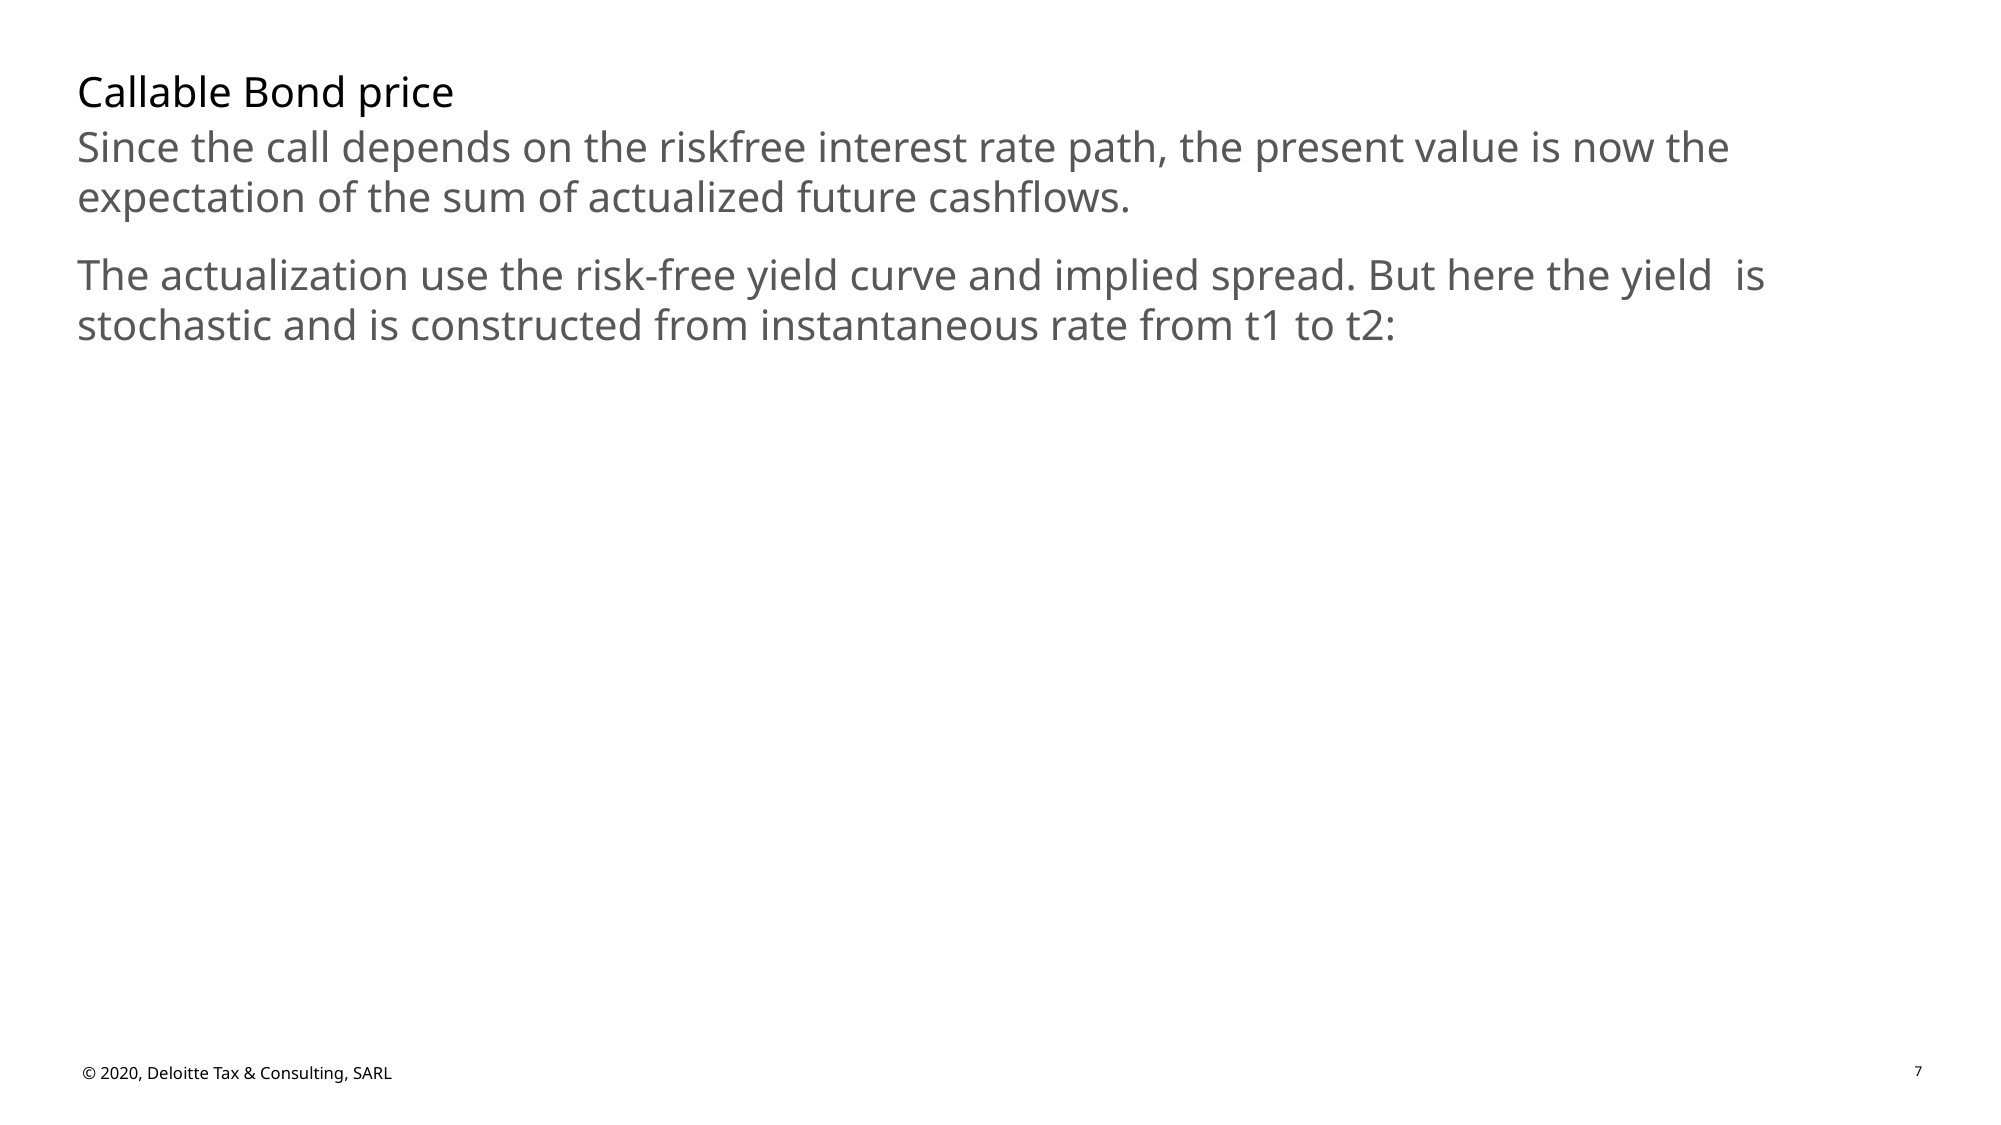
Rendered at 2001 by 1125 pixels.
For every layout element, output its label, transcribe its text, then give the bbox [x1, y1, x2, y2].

title Callable Bond price [77, 66, 1923, 121]
